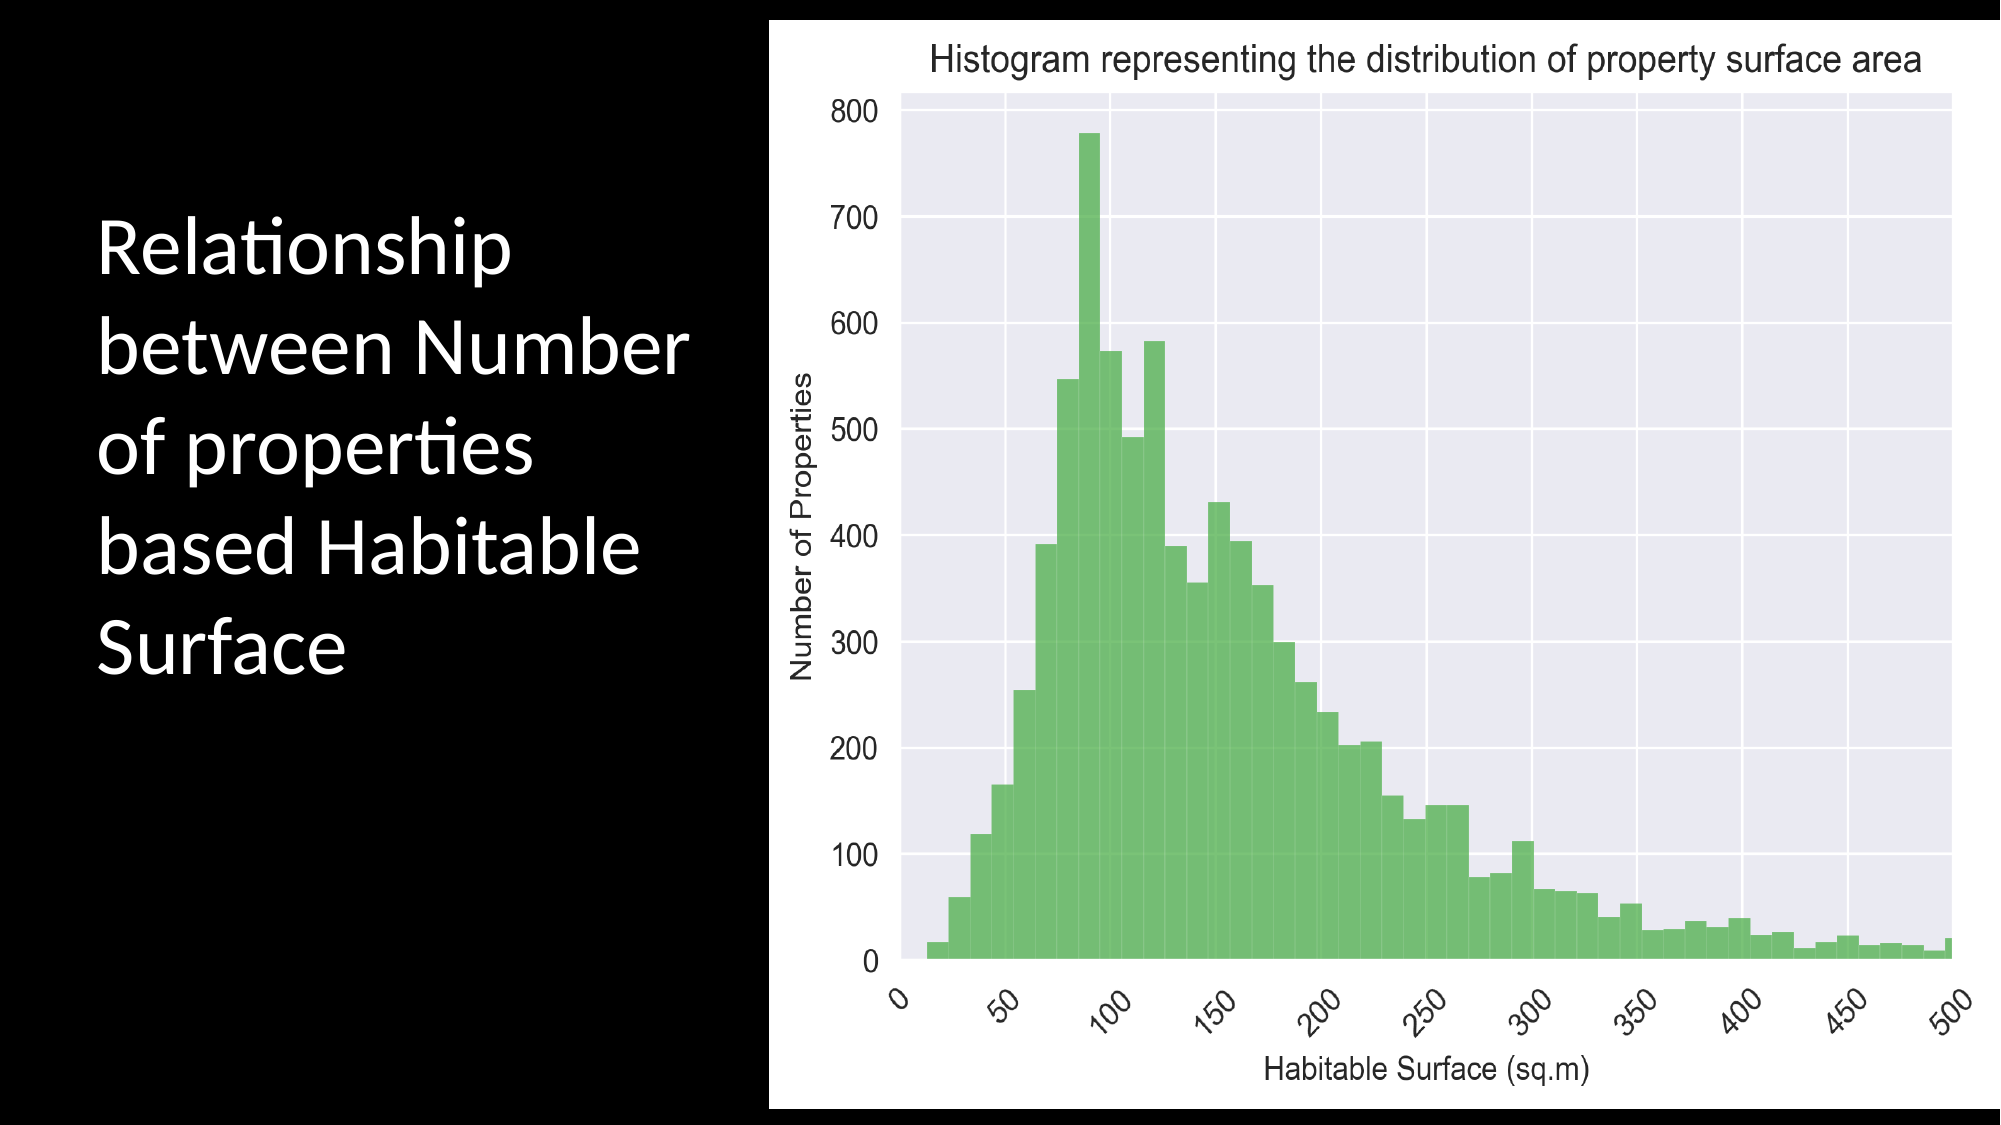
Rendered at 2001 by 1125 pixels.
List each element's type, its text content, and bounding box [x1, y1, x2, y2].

picture [769, 20, 2000, 1109]
text_box Relationship between Number of properties based Habitable Surface [82, 183, 720, 699]
